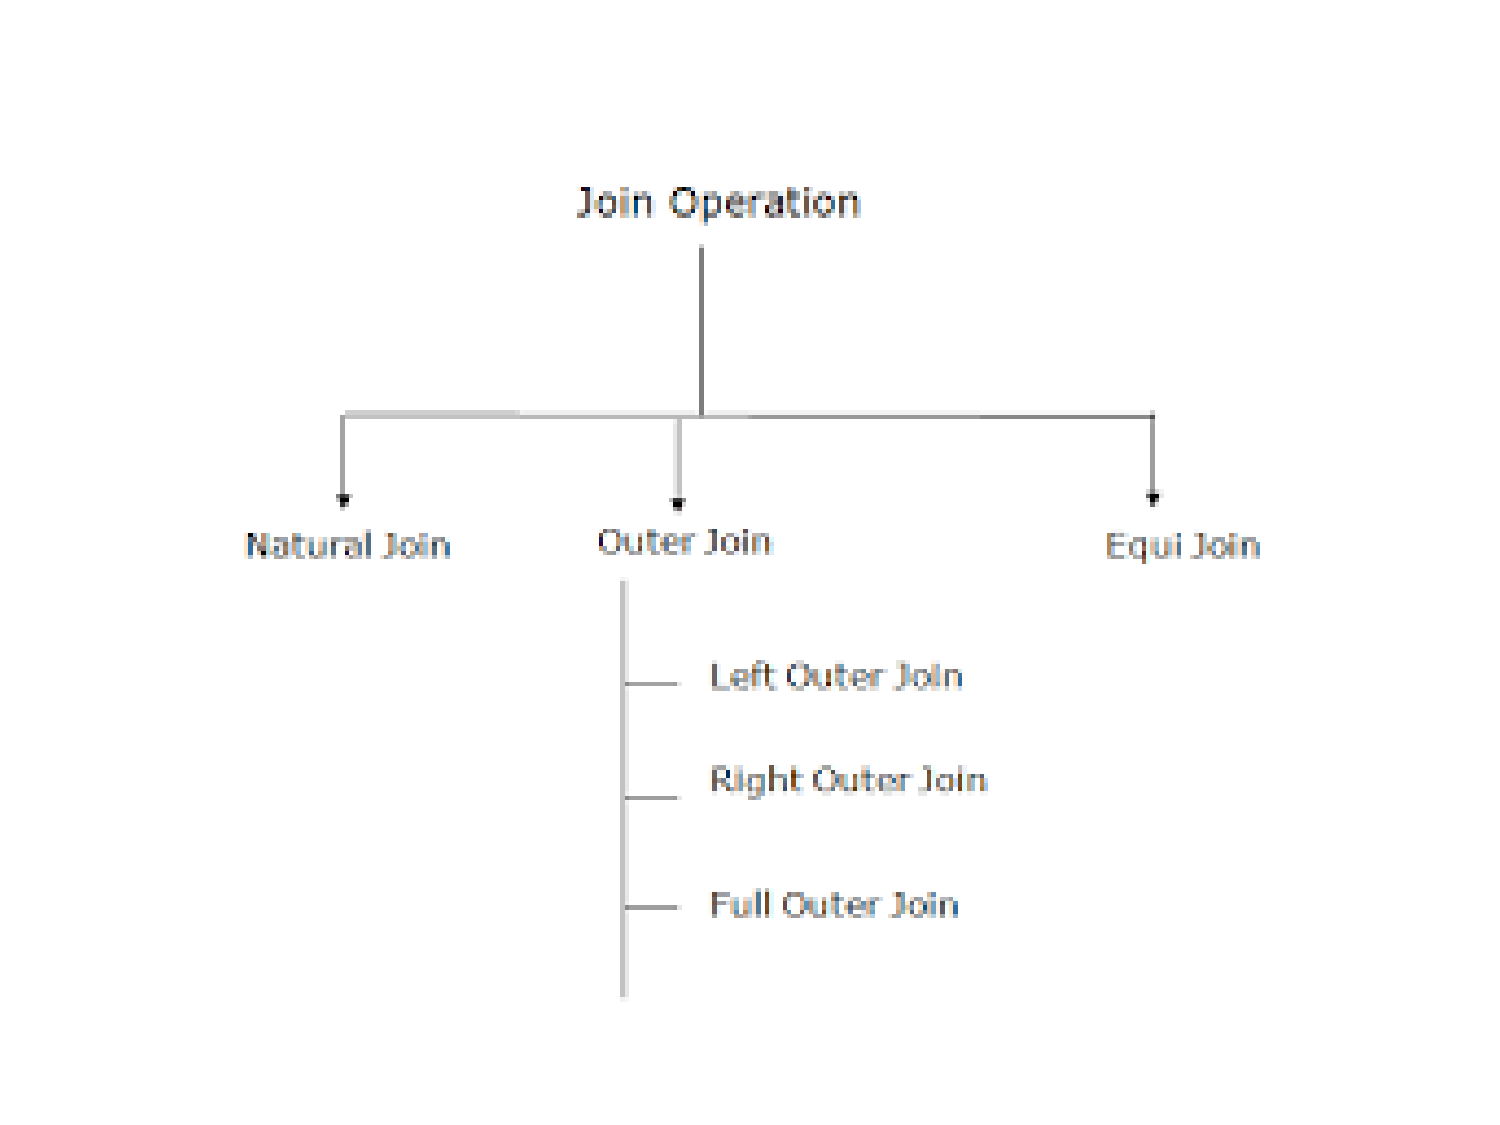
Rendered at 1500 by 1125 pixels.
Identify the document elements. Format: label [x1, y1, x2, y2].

picture [218, 134, 1279, 1047]
